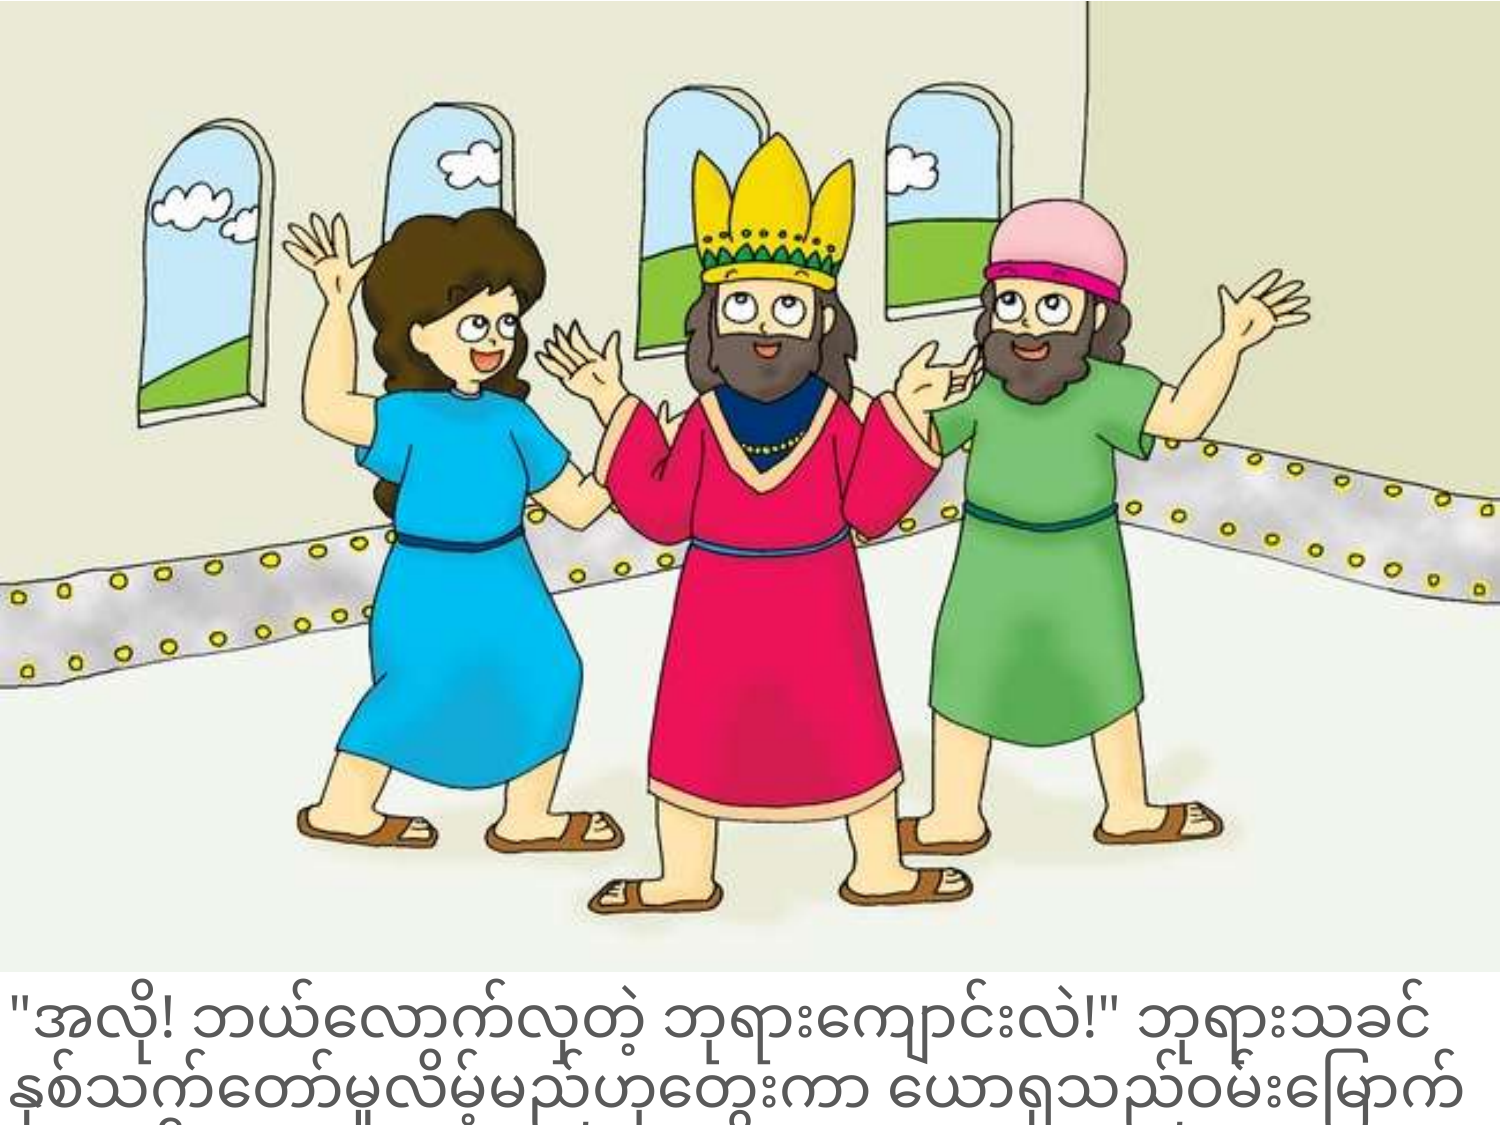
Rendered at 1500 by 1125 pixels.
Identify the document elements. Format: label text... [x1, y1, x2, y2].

picture [0, 0, 1500, 972]
text_box "အလို! ဘယ်လောက်လှတဲ့ ဘုရားကျောင်းလဲ!" ဘု​ရား​သ​ခင်​နှစ်​သက်​တော်​မူ​လိမ့်​မည်​ဟု​တွေး​ကာ ယော​ရှ​သည်​ဝမ်း​မြောက်​သွား​၏။ [0, 979, 1500, 1125]
